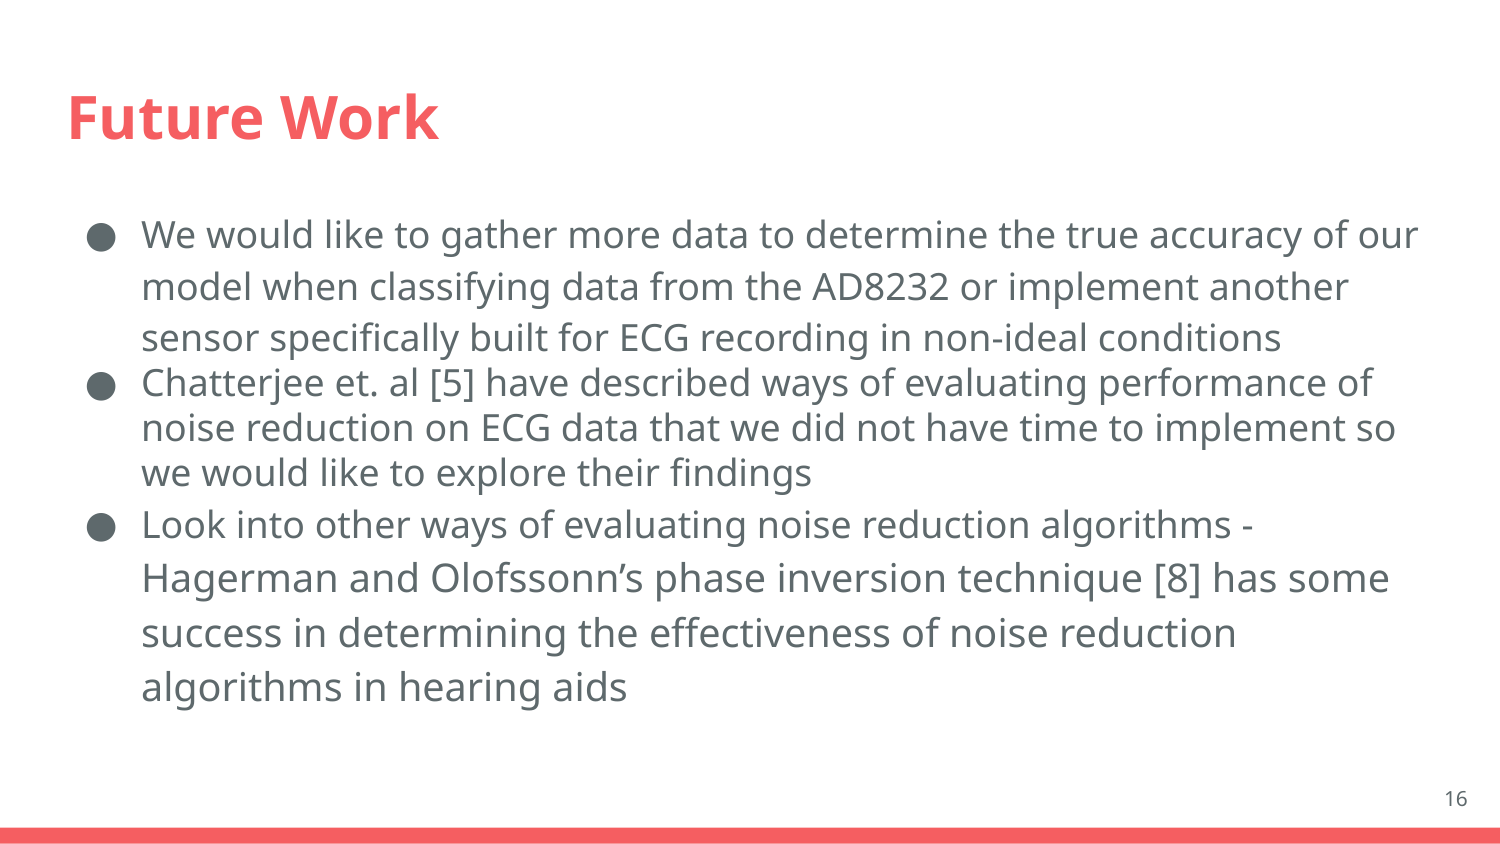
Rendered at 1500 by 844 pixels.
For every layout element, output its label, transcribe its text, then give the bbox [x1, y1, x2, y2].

title Future Work [51, 64, 1449, 167]
slide_number ‹#› [1392, 767, 1483, 833]
list We would like to gather more data to determine the true accuracy of our model when classifying data from the AD8232 or implement another sensor specifically built for ECG recording in non-ideal conditions Chatterjee et. al [5] have described ways of evaluating performance of noise reduction on ECG data that we did not have time to implement so we would like to explore their findings Look into other ways of evaluating noise reduction algorithms - Hagerman and Olofssonn’s phase inversion technique [8] has some success in determining the effectiveness of noise reduction algorithms in hearing aids [51, 189, 1449, 750]
